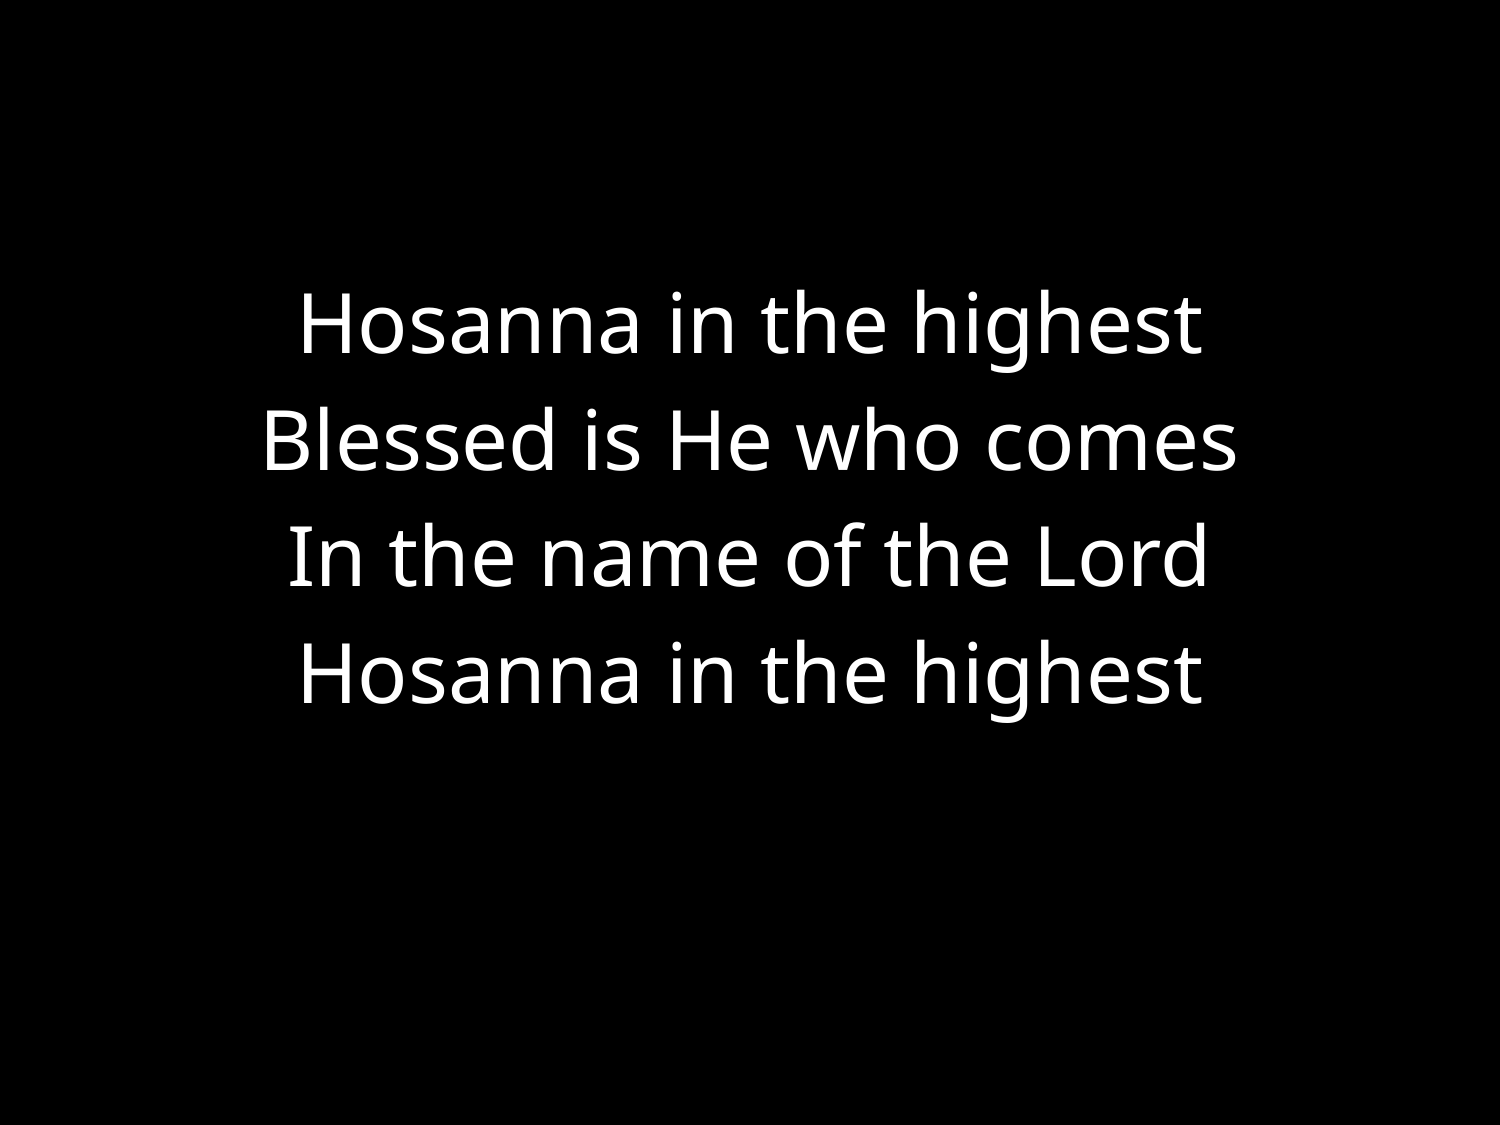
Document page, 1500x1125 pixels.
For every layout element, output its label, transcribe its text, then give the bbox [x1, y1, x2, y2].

list Hosanna in the highest Blessed is He who comes In the name of the Lord Hosanna in the highest [75, 262, 1425, 1063]
